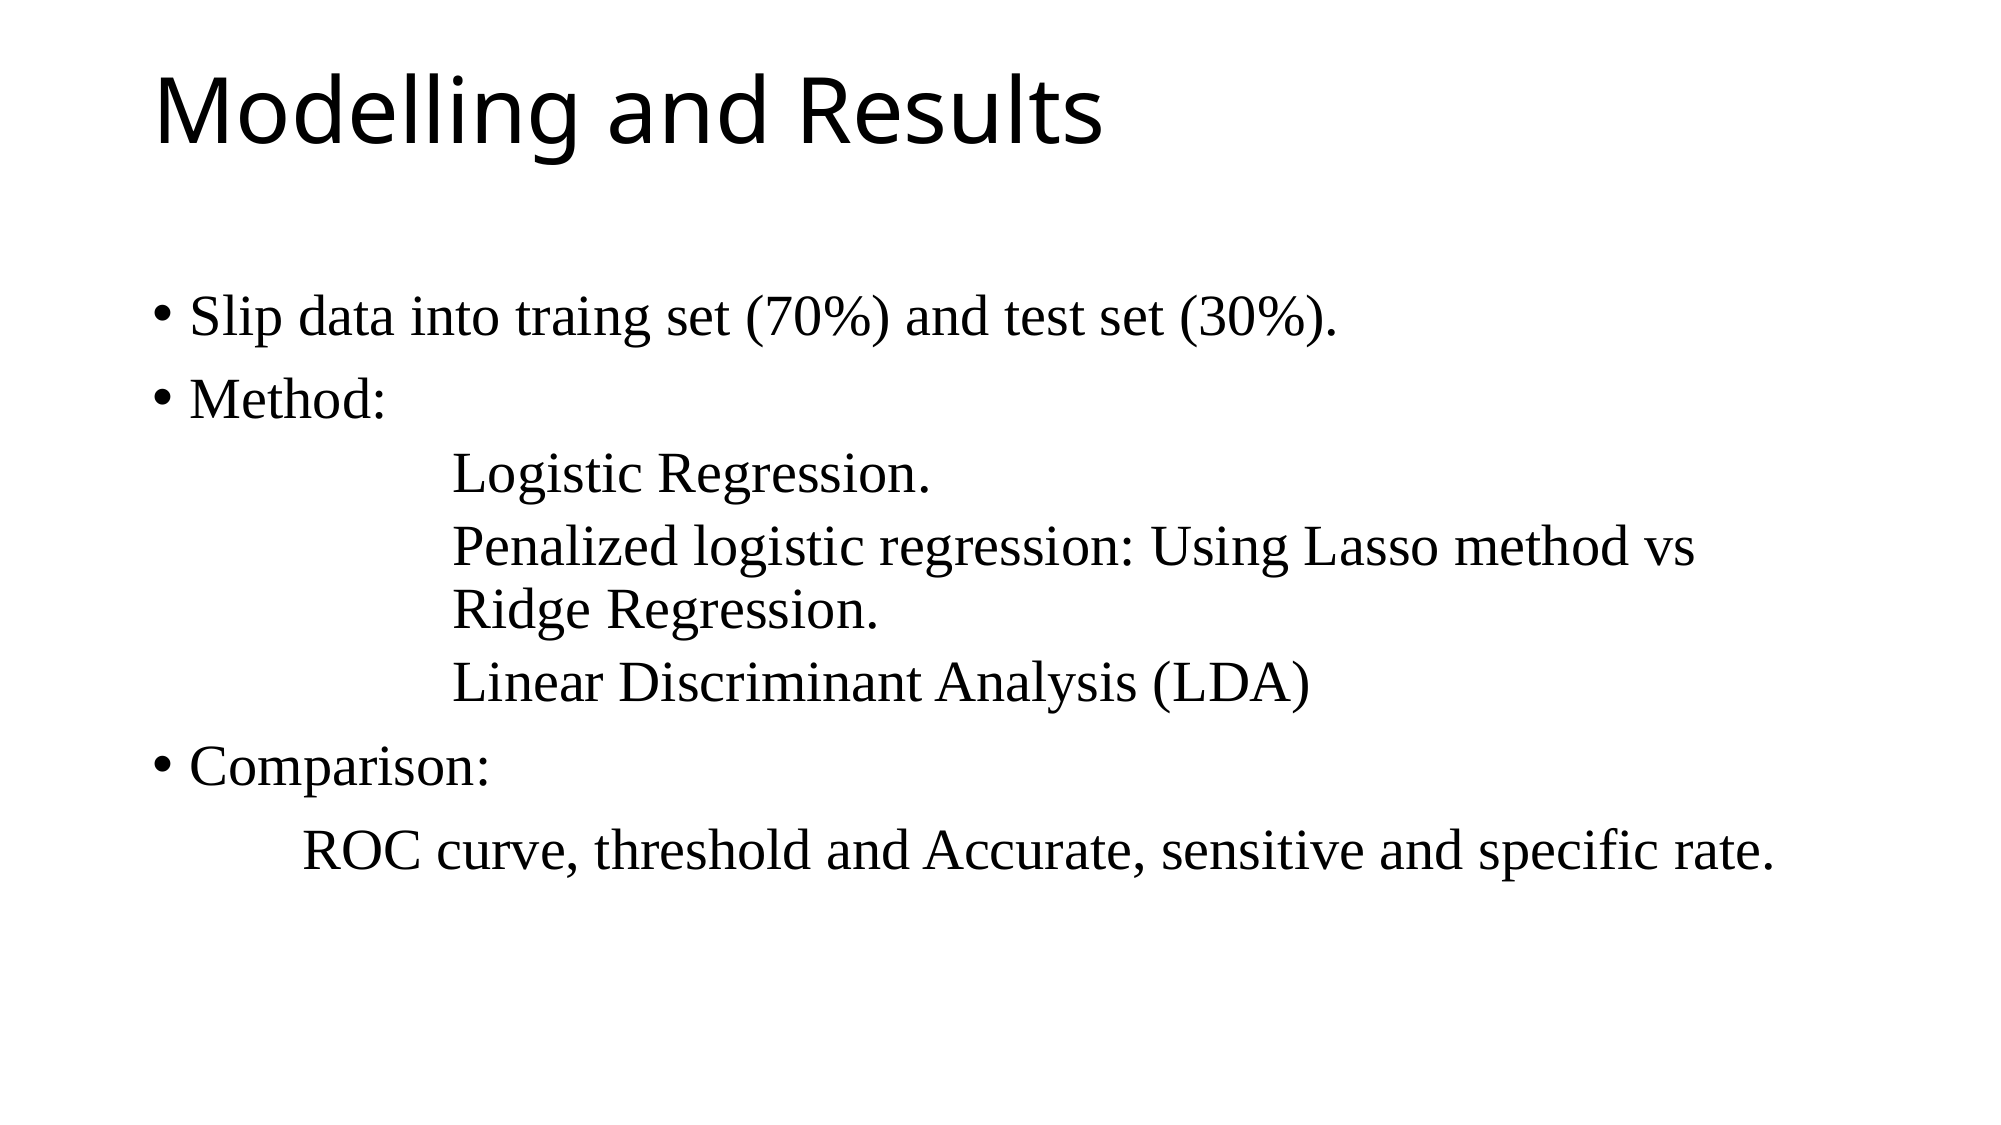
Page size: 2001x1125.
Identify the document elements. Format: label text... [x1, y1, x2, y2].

list Slip data into traing set (70%) and test set (30%). Method: Logistic Regression. Penalized logistic regression: Using Lasso method vs Ridge Regression. Linear Discriminant Analysis (LDA) Comparison: ROC curve, threshold and Accurate, sensitive and specific rate. [137, 277, 1863, 1050]
title Modelling and Results [137, 59, 1863, 277]
